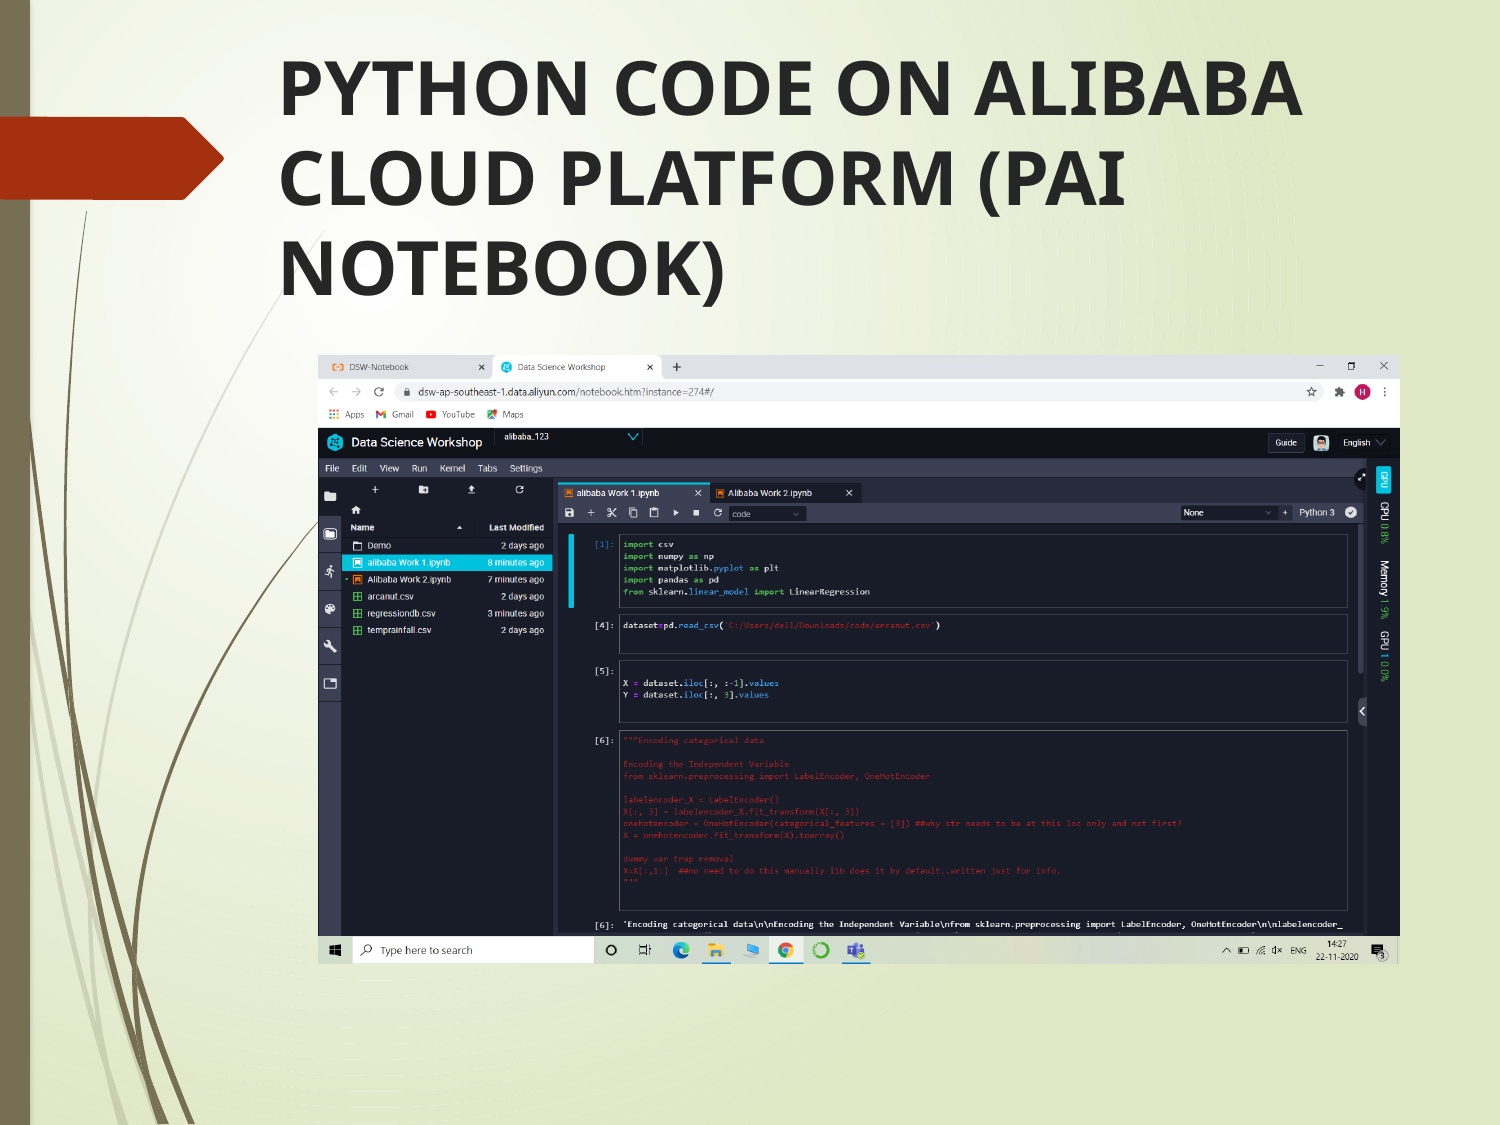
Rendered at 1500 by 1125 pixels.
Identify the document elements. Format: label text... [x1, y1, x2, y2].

title PYTHON CODE ON ALIBABA CLOUD PLATFORM (PAI NOTEBOOK) [262, 32, 1463, 278]
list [318, 355, 1401, 965]
